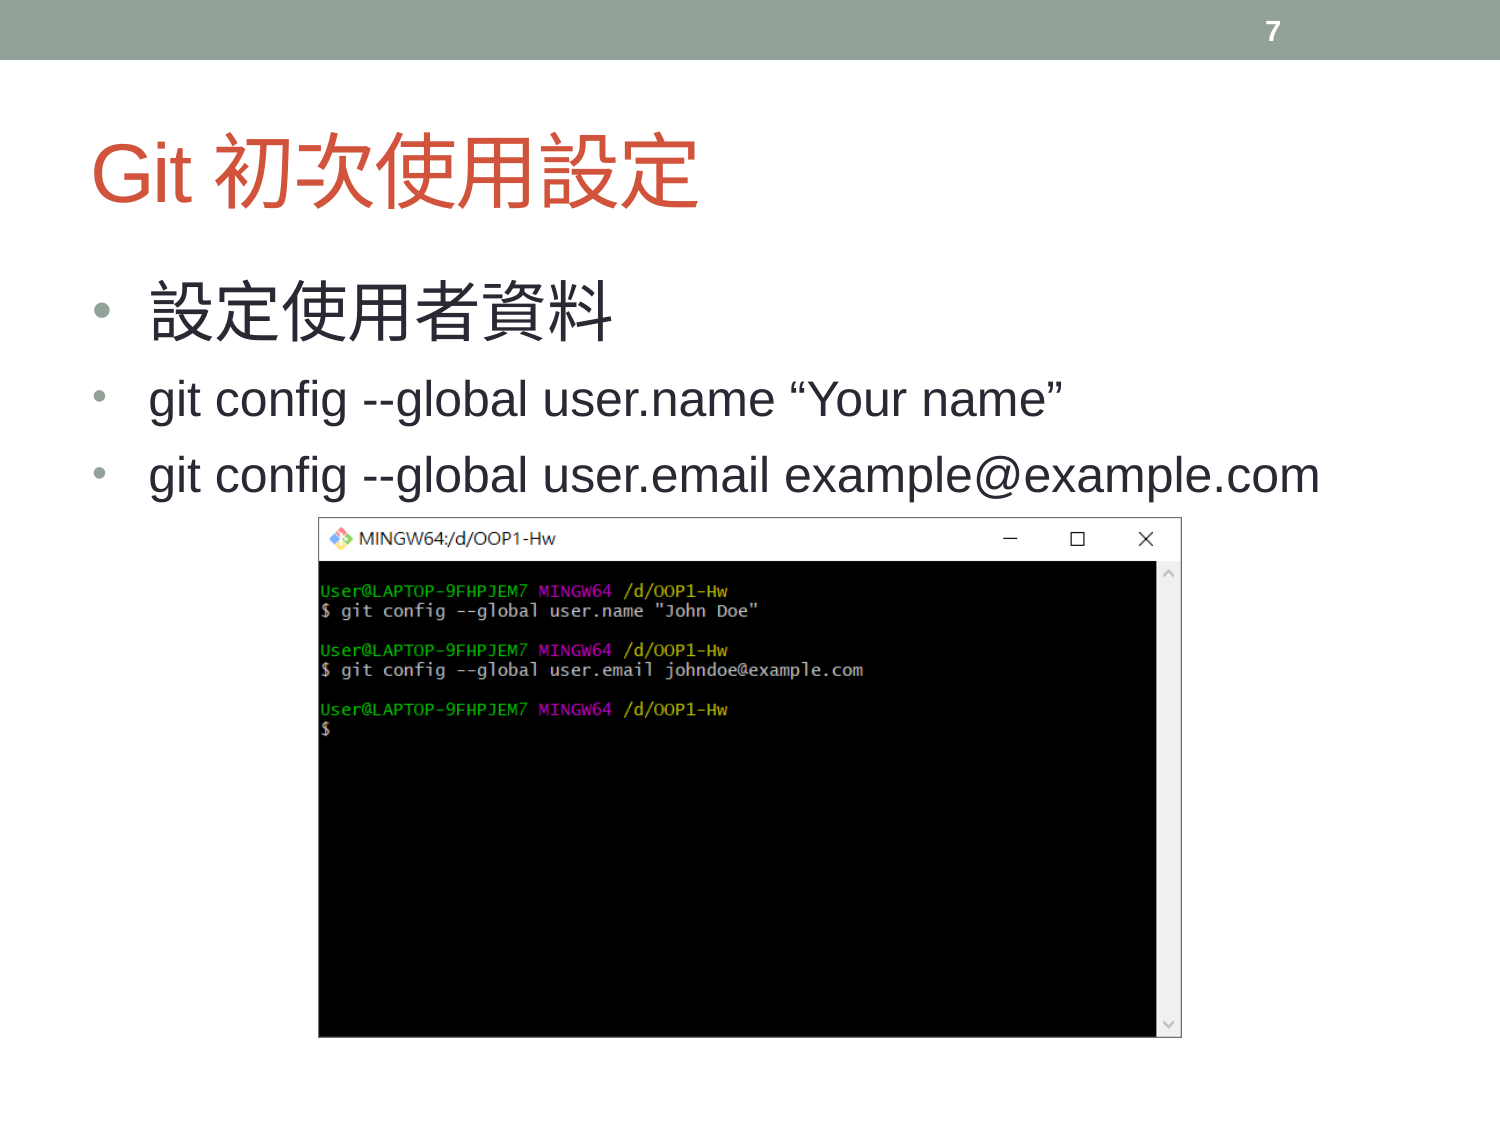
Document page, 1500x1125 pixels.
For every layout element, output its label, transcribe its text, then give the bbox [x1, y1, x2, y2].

picture [318, 517, 1182, 1038]
list 設定使用者資料 git config --global user.name “Your name” git config --global user.email example@example.com [75, 262, 1425, 1063]
slide_number 7 [1250, 3, 1425, 57]
title Git初次使用設定 [75, 87, 1425, 250]
